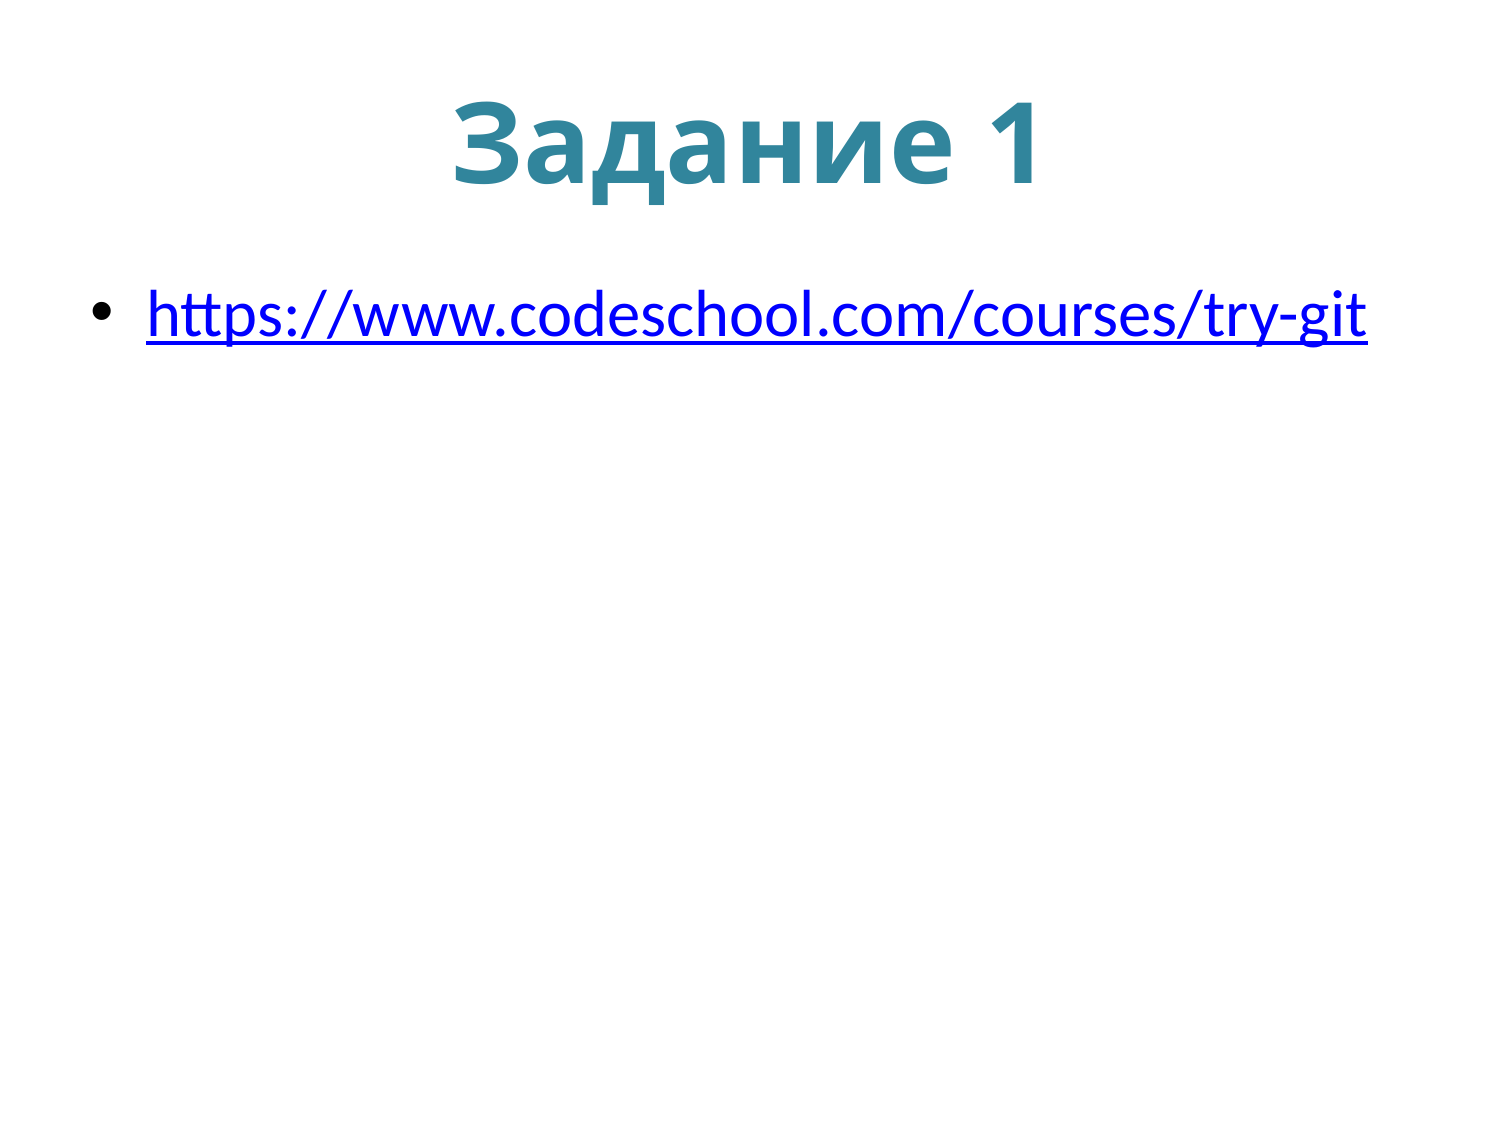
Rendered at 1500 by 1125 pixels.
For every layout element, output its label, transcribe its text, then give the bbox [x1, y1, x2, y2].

title Задание 1 [75, 45, 1425, 233]
list https://www.codeschool.com/courses/try-git [75, 262, 1425, 1005]
